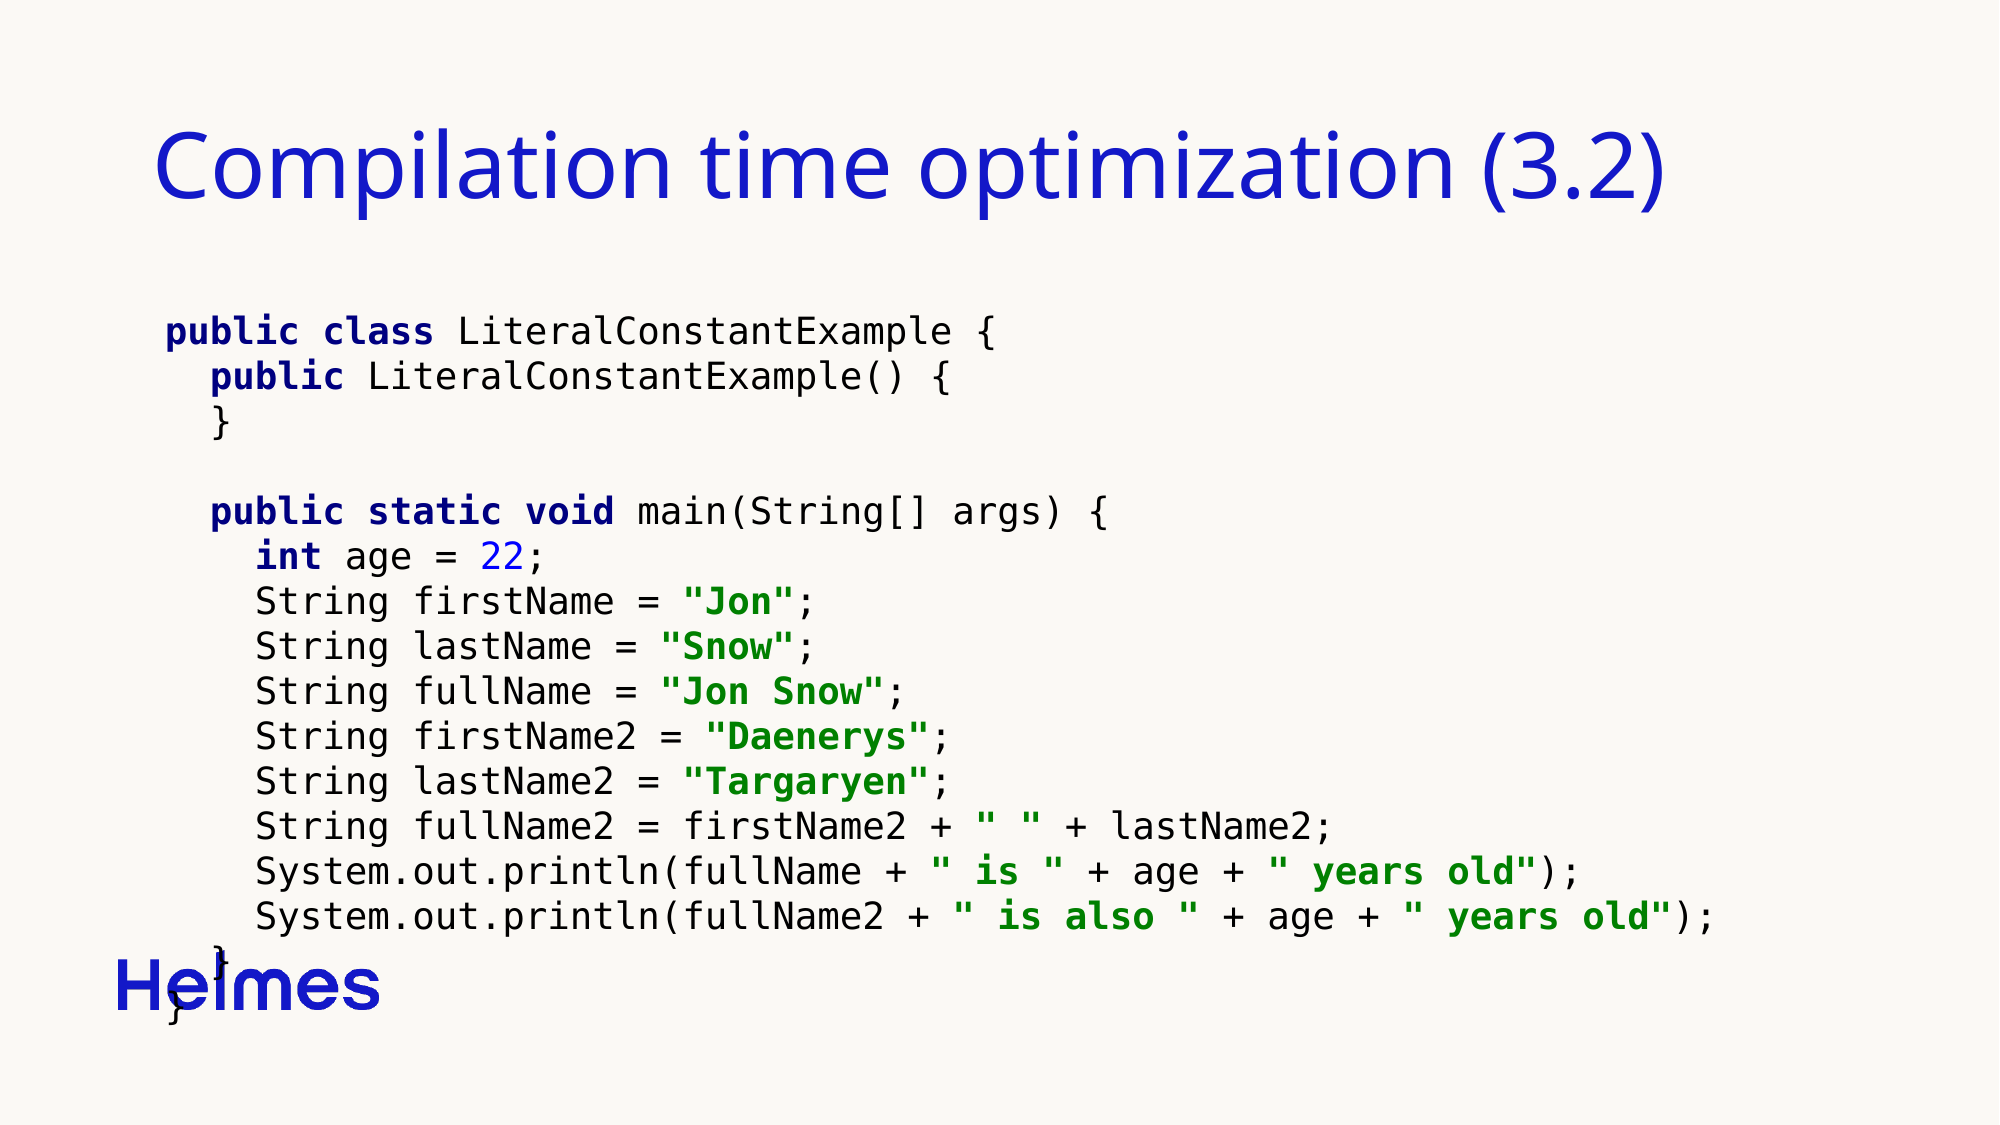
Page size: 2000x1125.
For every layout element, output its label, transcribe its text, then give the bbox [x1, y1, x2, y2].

picture [118, 950, 150, 1010]
text_box public class LiteralConstantExample { public LiteralConstantExample() { } public static void main(String[] args) { int age = 22; String firstName = "Jon"; String lastName = "Snow"; String fullName = "Jon Snow"; String firstName2 = "Daenerys"; String lastName2 = "Targaryen"; String fullName2 = firstName2 + " " + lastName2; System.out.println(fullName + " is " + age + " years old"); System.out.println(fullName2 + " is also " + age + " years old"); } } [150, 299, 1732, 1012]
text_box Compilation time optimization (3.2) [137, 59, 1862, 277]
